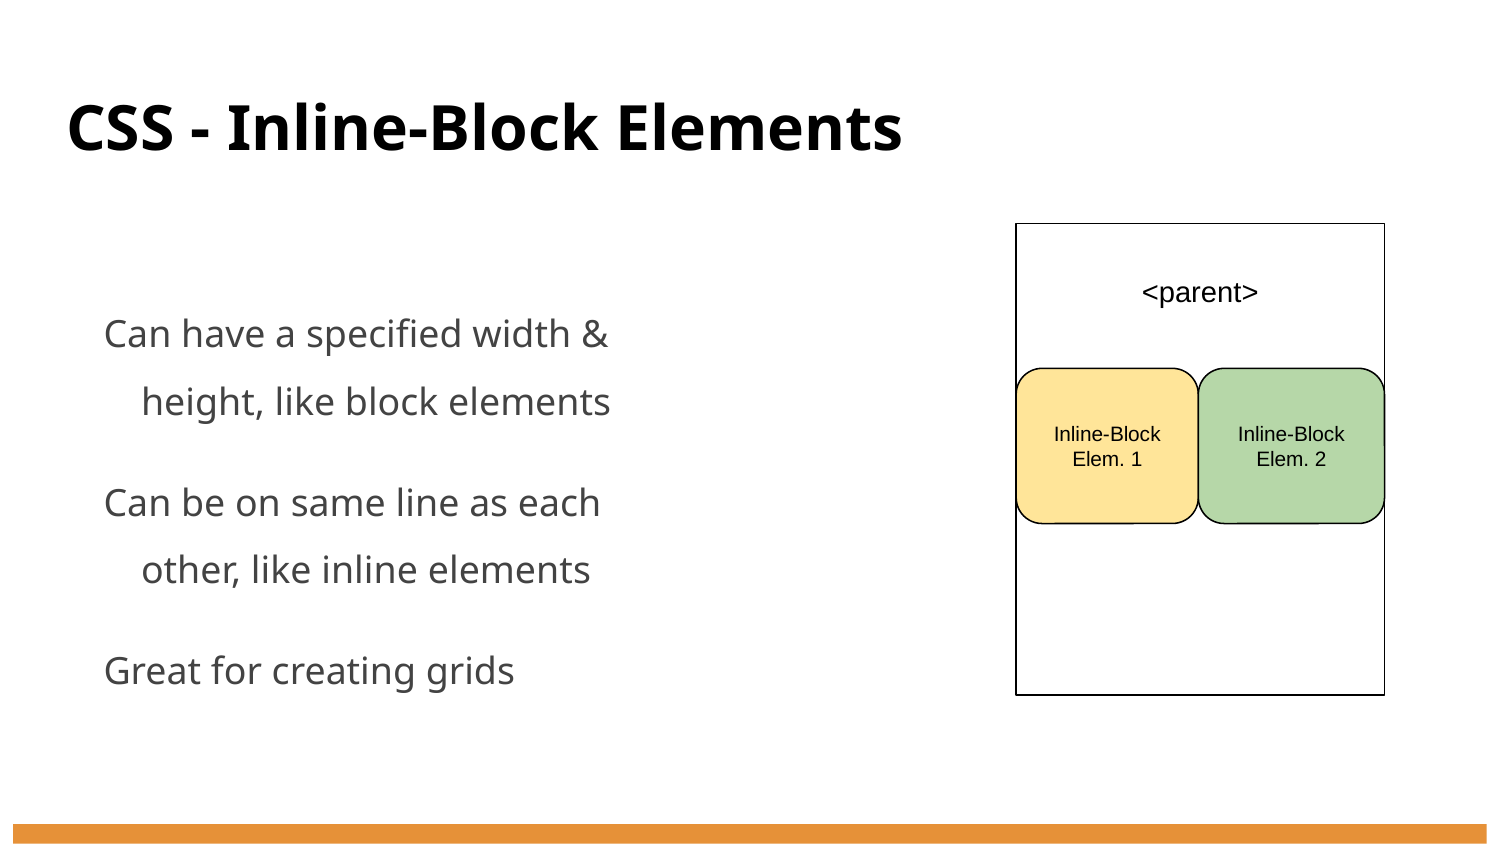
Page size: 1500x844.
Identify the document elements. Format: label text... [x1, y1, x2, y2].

text_box <parent> [1016, 223, 1385, 389]
list Can have a specified width & height, like block elements Can be on same line as each other, like inline elements Great for creating grids [51, 189, 720, 791]
text_box <parent> [1016, 503, 1385, 696]
title CSS - Inline-Block Elements [51, 72, 1449, 176]
text_box Inline-Block Elem. 2 [1198, 368, 1385, 524]
text_box Inline-Block Elem. 1 [1016, 368, 1198, 524]
